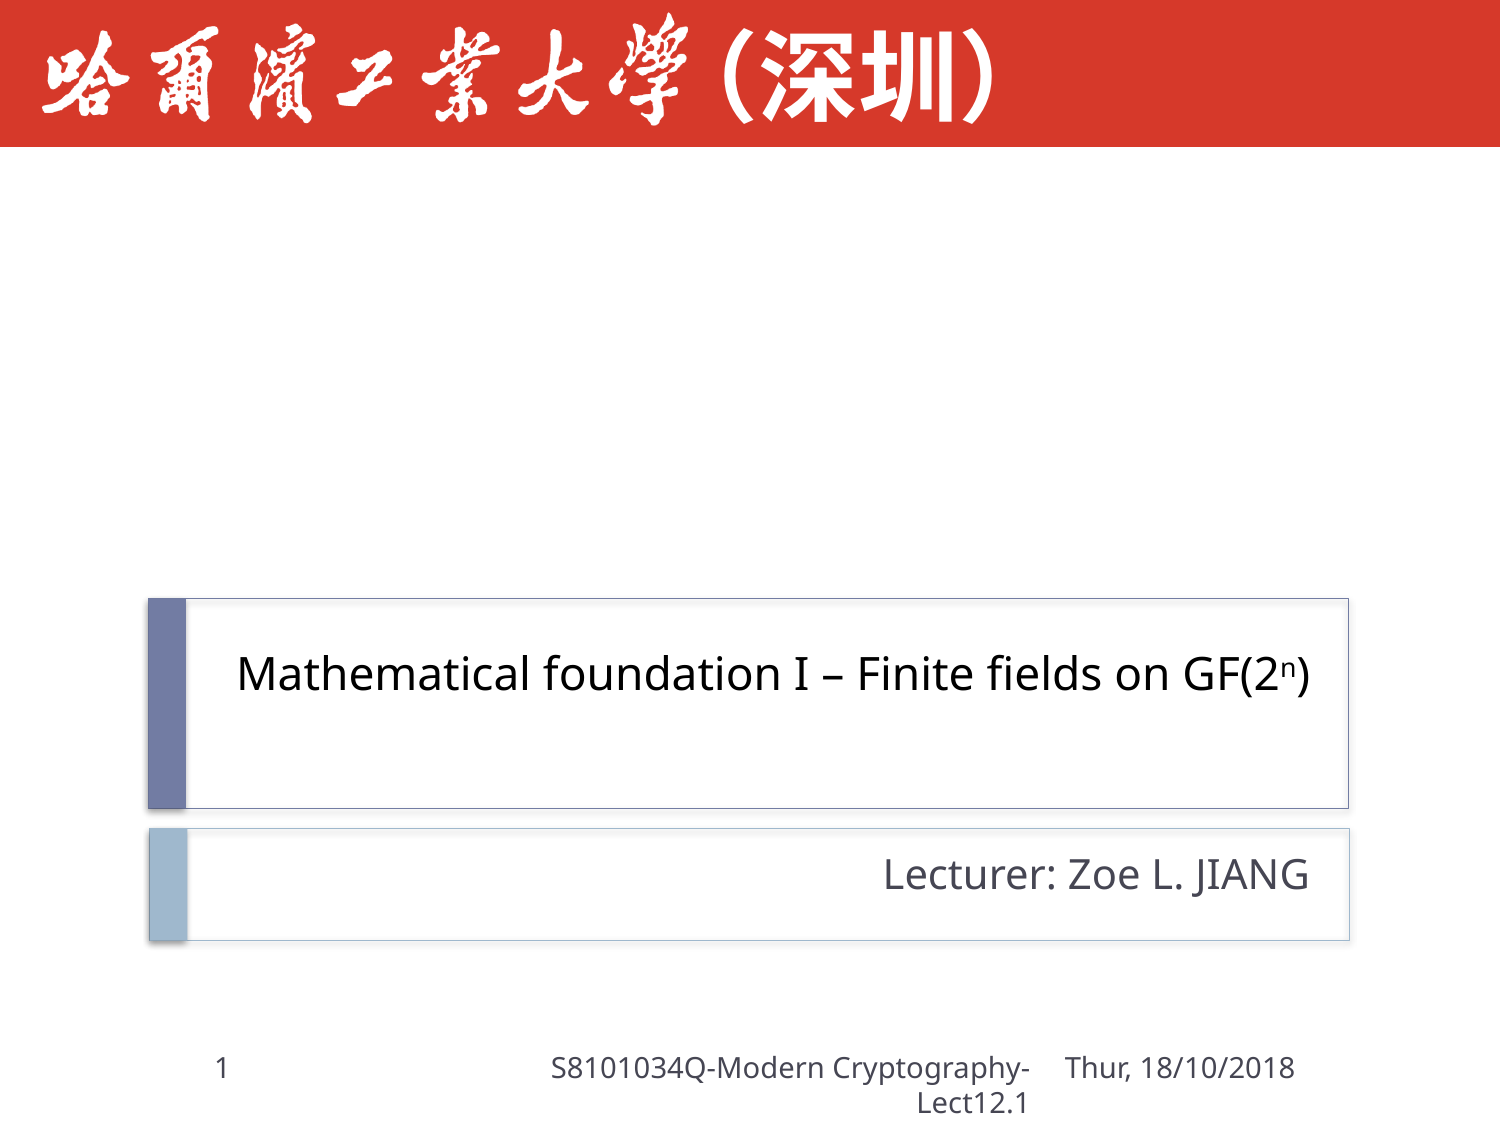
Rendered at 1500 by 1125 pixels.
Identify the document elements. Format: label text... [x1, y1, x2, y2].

footer S8101034Q-Modern Cryptography-Lect12.1 [433, 1042, 1046, 1103]
text_box [722, 0, 1500, 148]
text_box [0, 0, 9, 148]
title Mathematical foundation I – Finite fields on GF(2n) [200, 637, 1325, 800]
slide_number 1 [199, 1042, 400, 1103]
picture [9, 0, 722, 148]
text_box （深圳） [727, 7, 1078, 142]
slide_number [1050, 1042, 1425, 1103]
subtitle Lecturer: Zoe L. JIANG [200, 840, 1325, 929]
